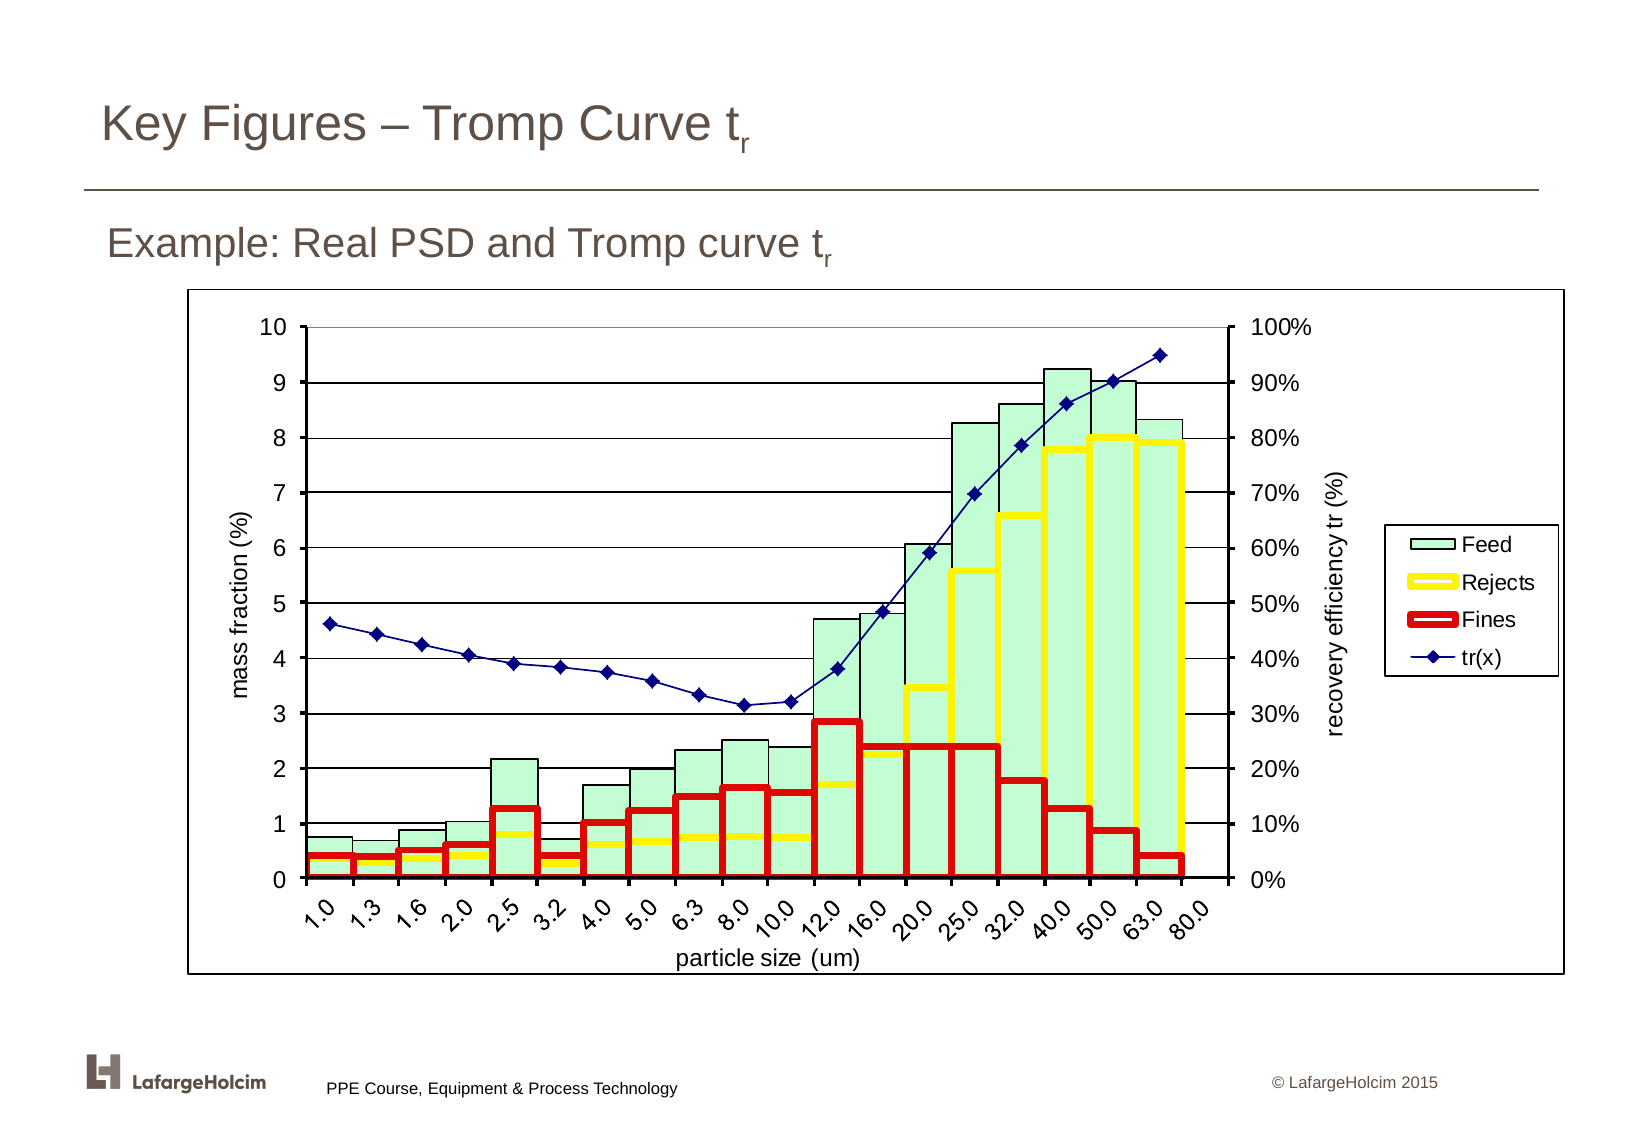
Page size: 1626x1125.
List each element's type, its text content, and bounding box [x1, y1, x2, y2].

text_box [178, 279, 1572, 982]
picture [85, 1053, 266, 1094]
title Key Figures – Tromp Curve tr [85, 30, 1539, 171]
text_box Example: Real PSD and Tromp curve tr [91, 208, 1593, 280]
